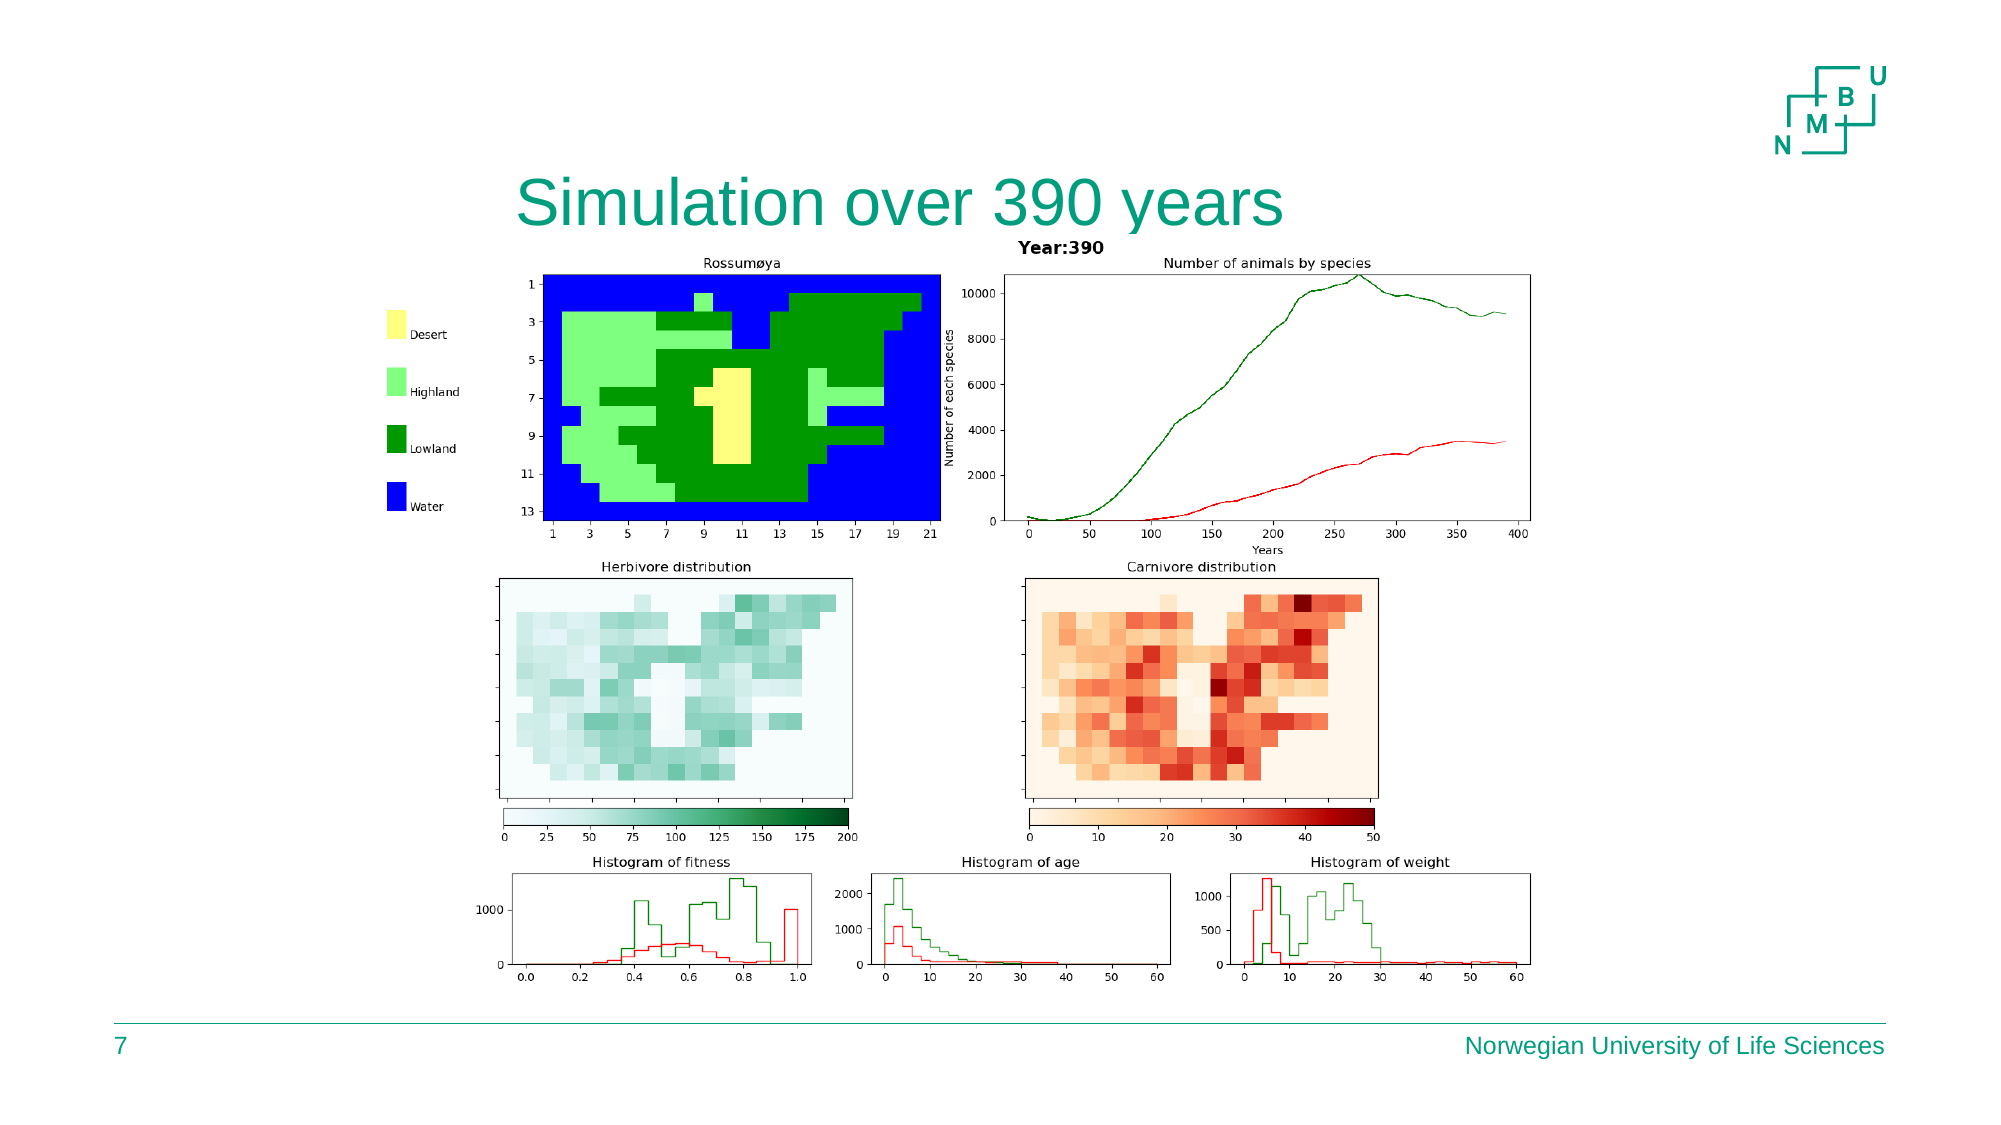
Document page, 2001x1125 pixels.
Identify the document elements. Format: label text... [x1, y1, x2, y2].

picture [360, 234, 1544, 1004]
slide_number 6 [114, 1027, 564, 1061]
title Simulation over 390 years [114, 155, 1687, 243]
footer Norwegian University of Life Sciences [1210, 1027, 1886, 1062]
